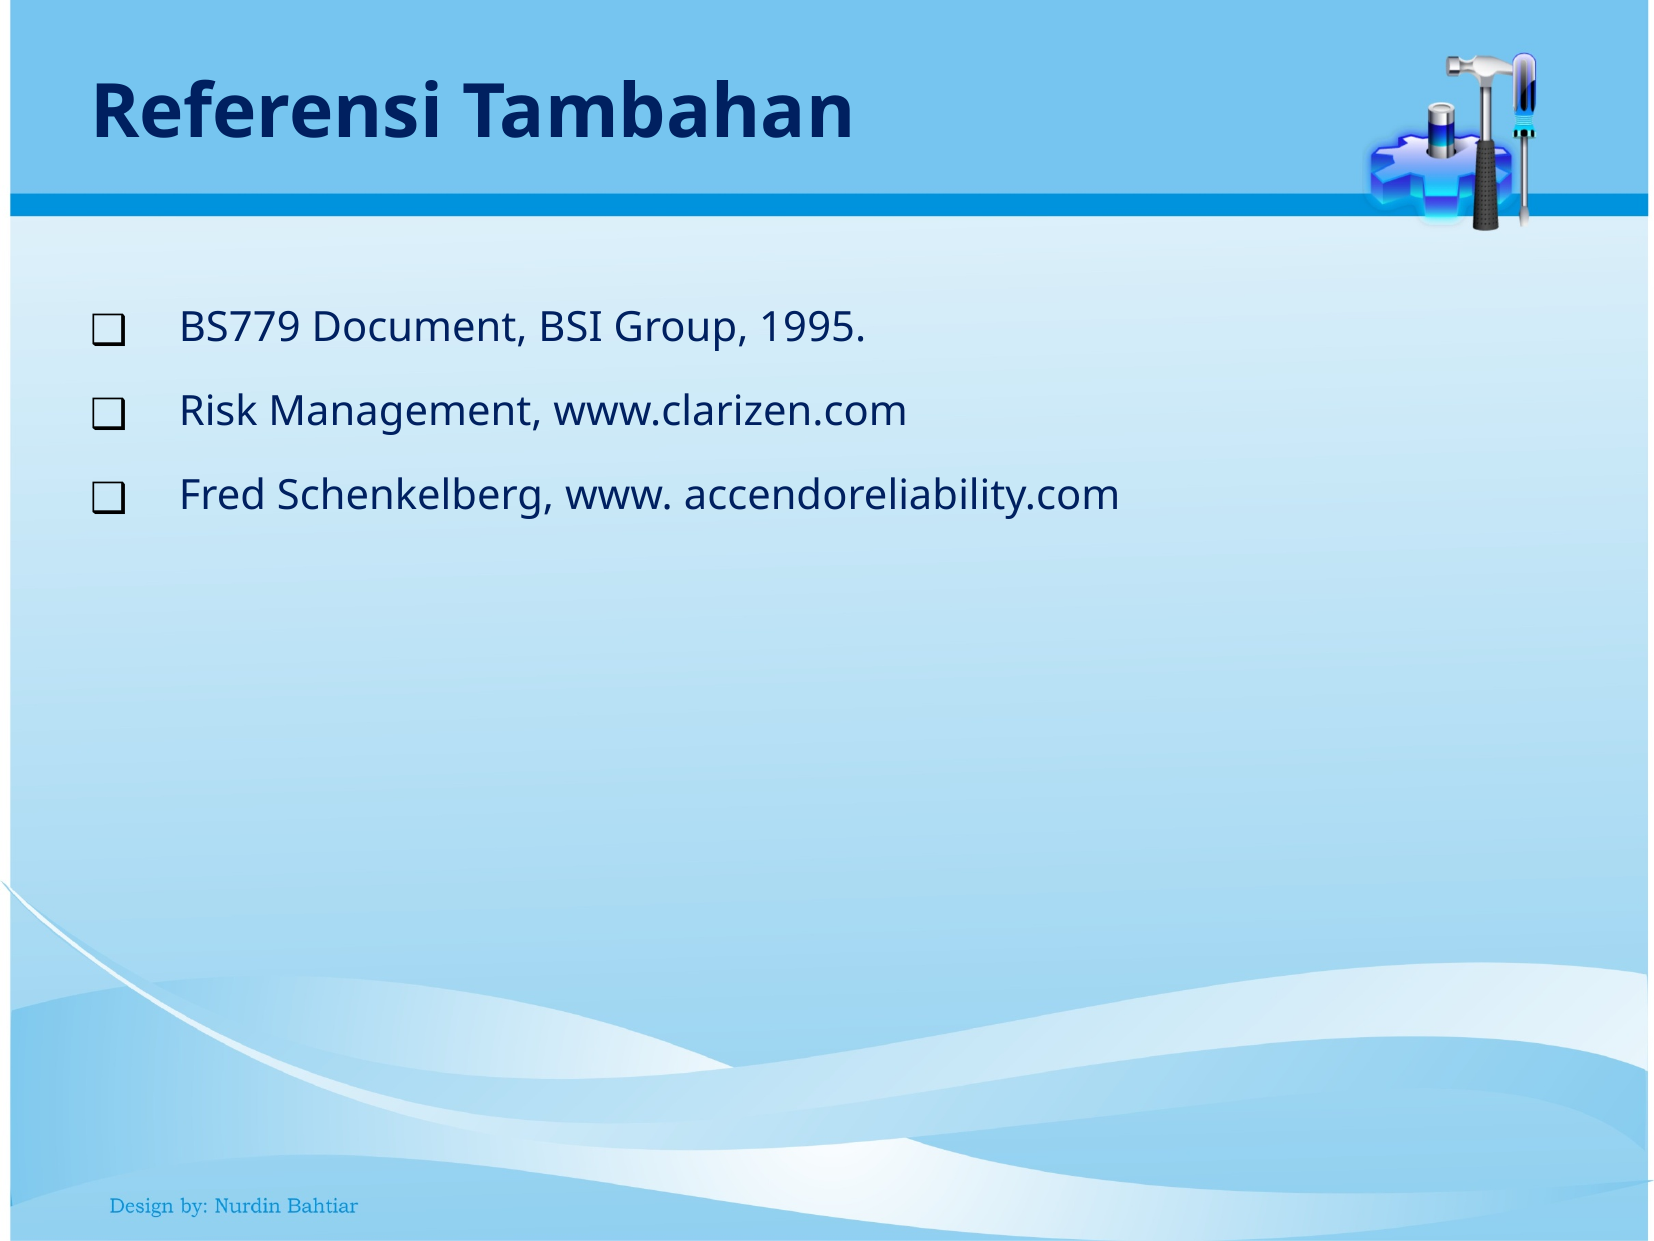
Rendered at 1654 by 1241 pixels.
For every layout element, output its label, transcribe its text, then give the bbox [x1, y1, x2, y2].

text_box BS779 Document, BSI Group, 1995. Risk Management, www.clarizen.com Fred Schenkelberg, www. accendoreliability.com [74, 296, 1574, 611]
text_box Referensi Tambahan [74, 32, 1575, 183]
picture [0, 0, 1654, 1241]
